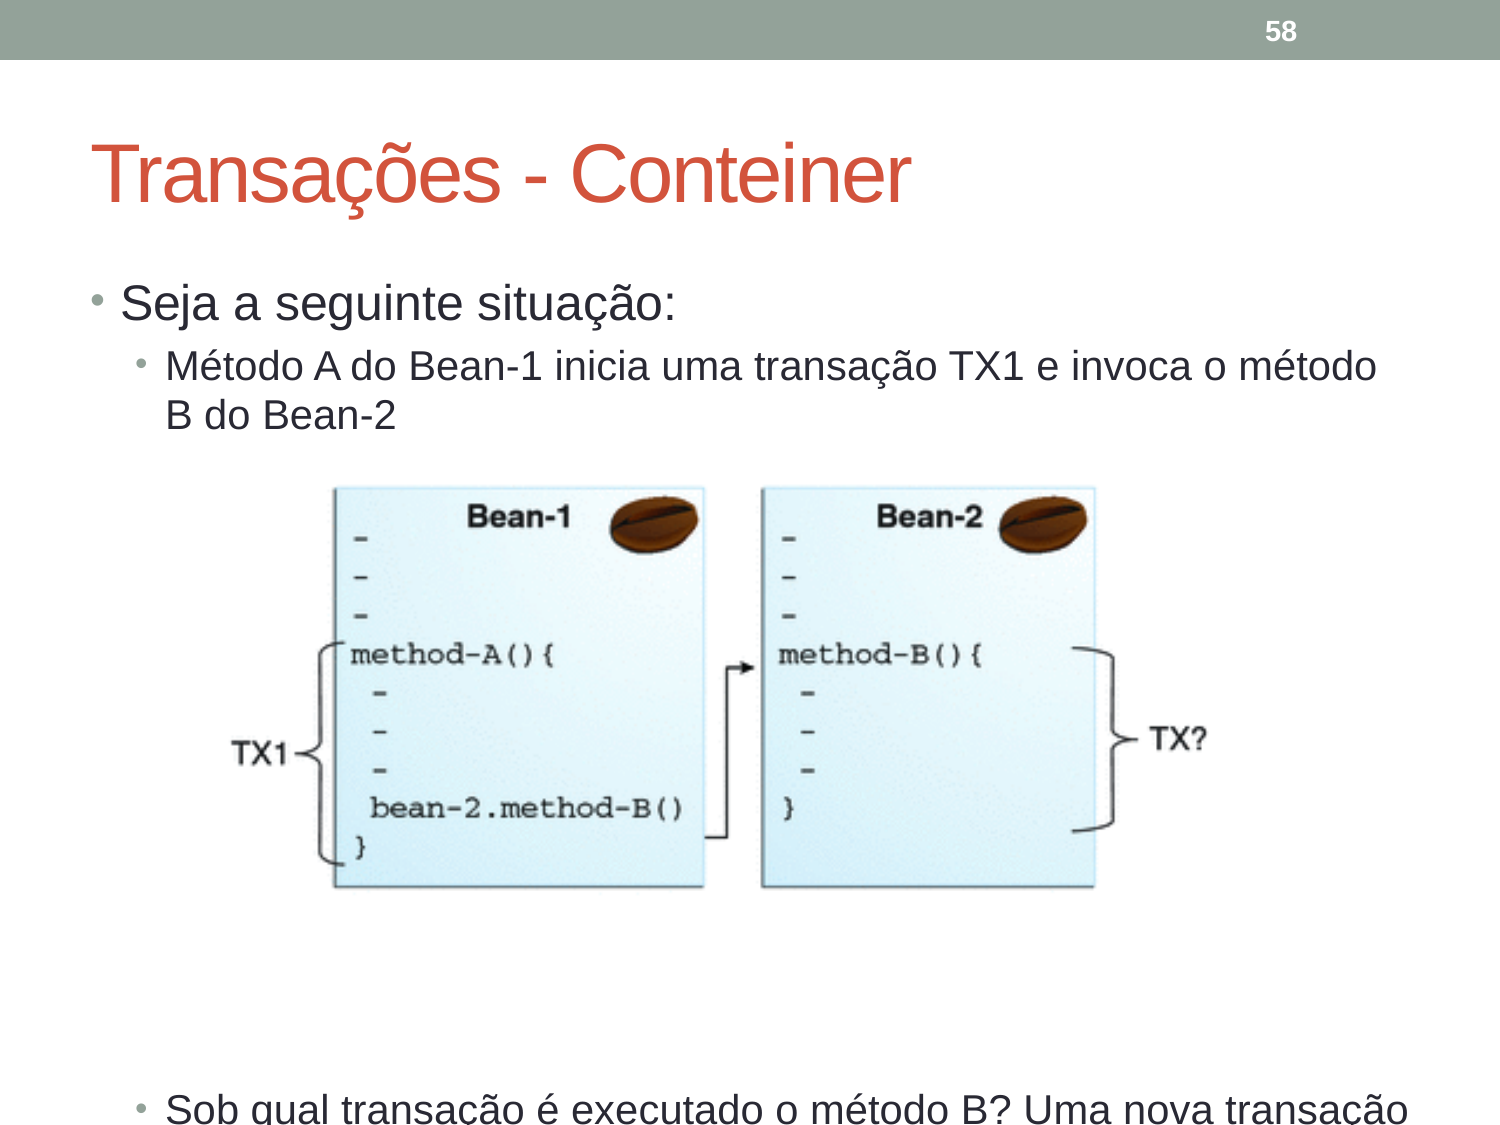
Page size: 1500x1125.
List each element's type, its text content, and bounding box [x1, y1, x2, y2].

picture [218, 467, 1223, 906]
slide_number 58 [1250, 3, 1425, 57]
title Transações - Conteiner [75, 87, 1425, 250]
list Seja a seguinte situação: Método A do Bean-1 inicia uma transação TX1 e invoca o método B do Bean-2 Sob qual transação é executado o método B? Uma nova transação ou a mesma? Ou seja, qual o escopo da transação? [75, 262, 1425, 1063]
